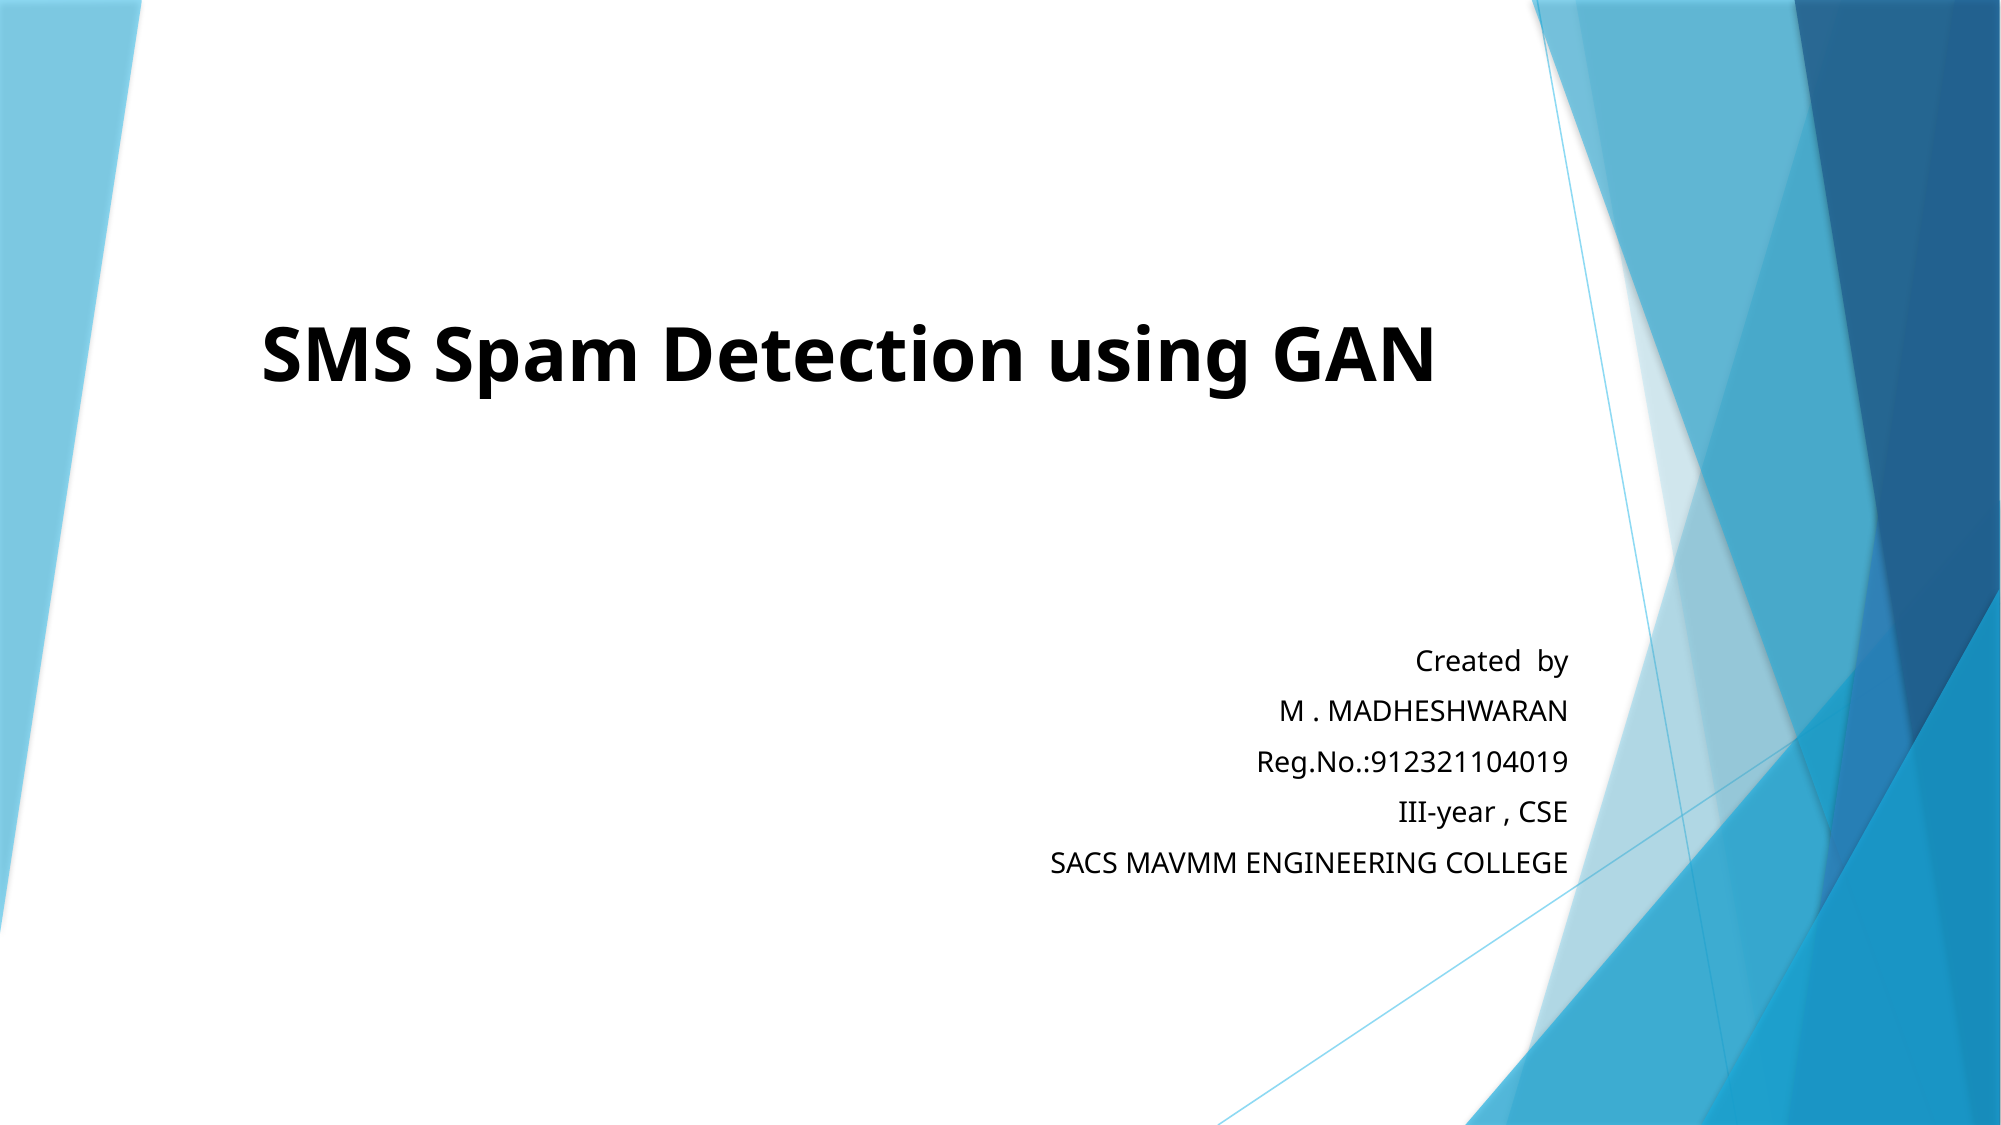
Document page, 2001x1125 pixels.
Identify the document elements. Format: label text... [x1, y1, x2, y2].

subtitle Created by M . MADHESHWARAN Reg.No.:912321104019 III-year , CSE SACS MAVMM ENGINEERING COLLEGE [309, 634, 1584, 889]
title SMS Spam Detection using GAN [199, 313, 1455, 584]
